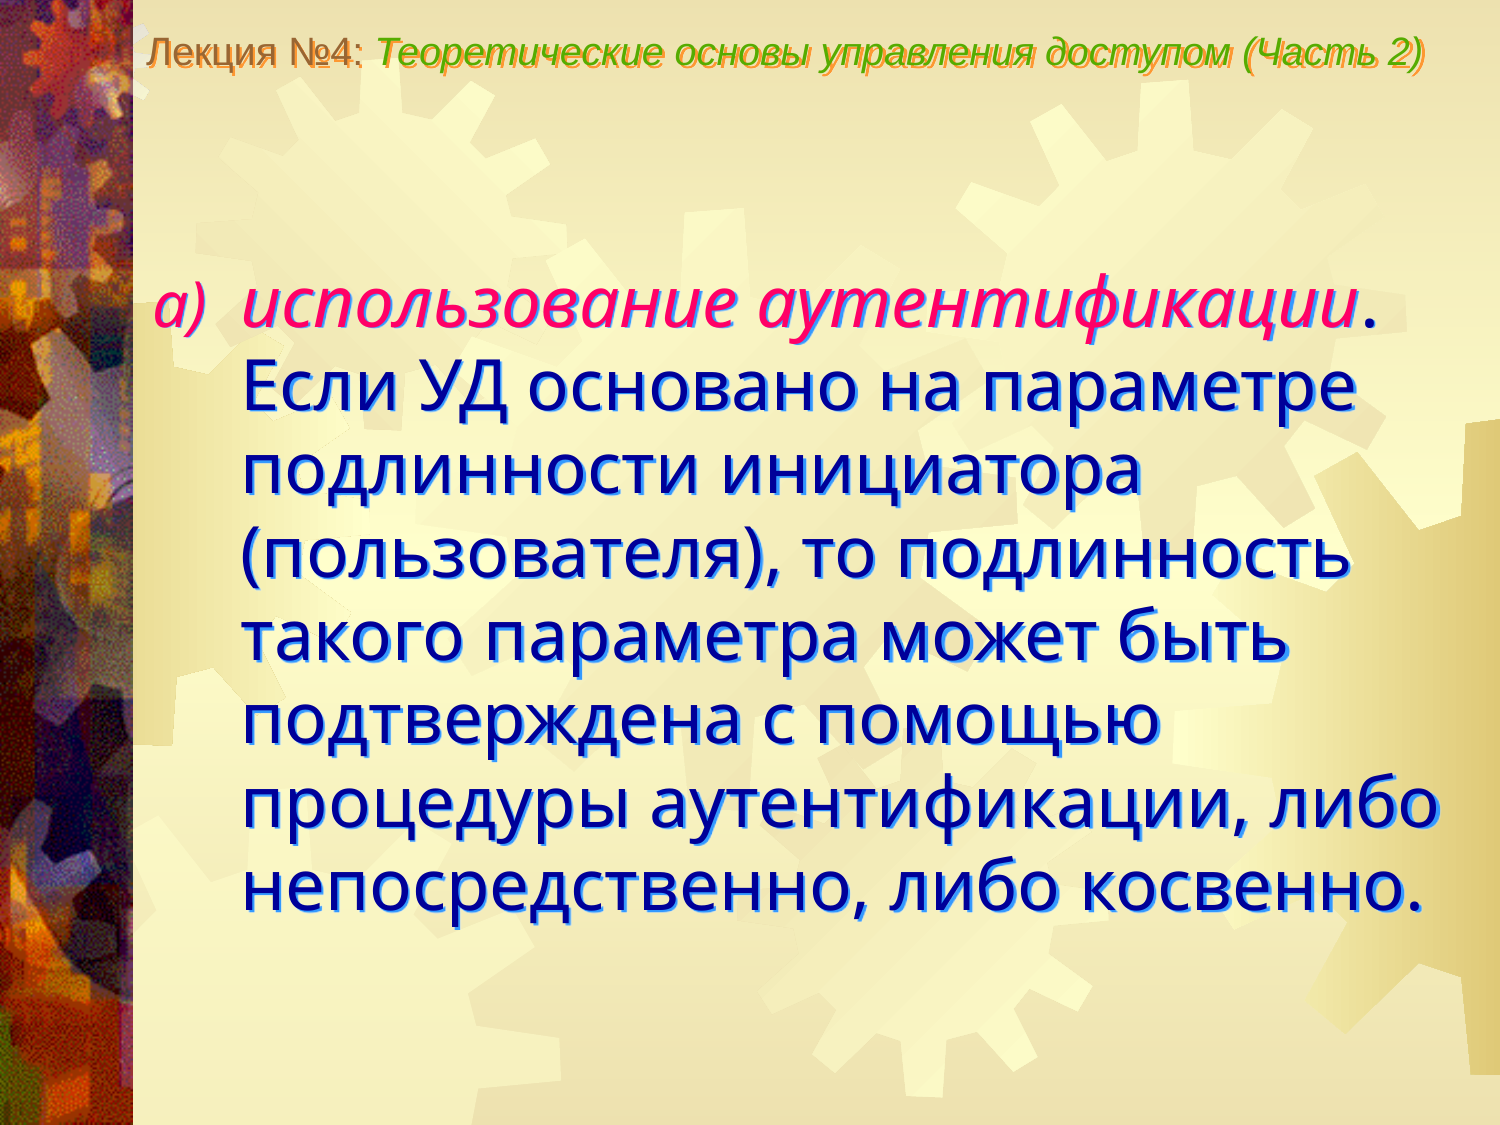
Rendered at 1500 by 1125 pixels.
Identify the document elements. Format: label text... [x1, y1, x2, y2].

text_box Лекция №4: Теоретические основы управления доступом (Часть 2) [123, 31, 1500, 75]
picture [0, 0, 133, 1125]
text_box использование аутентификации. Если УД основано на параметре подлинности инициатора (пользователя), то подлинность такого параметра может быть подтверждена с помощью процедуры аутентификации, либо непосредственно, либо косвенно. [152, 257, 1465, 925]
